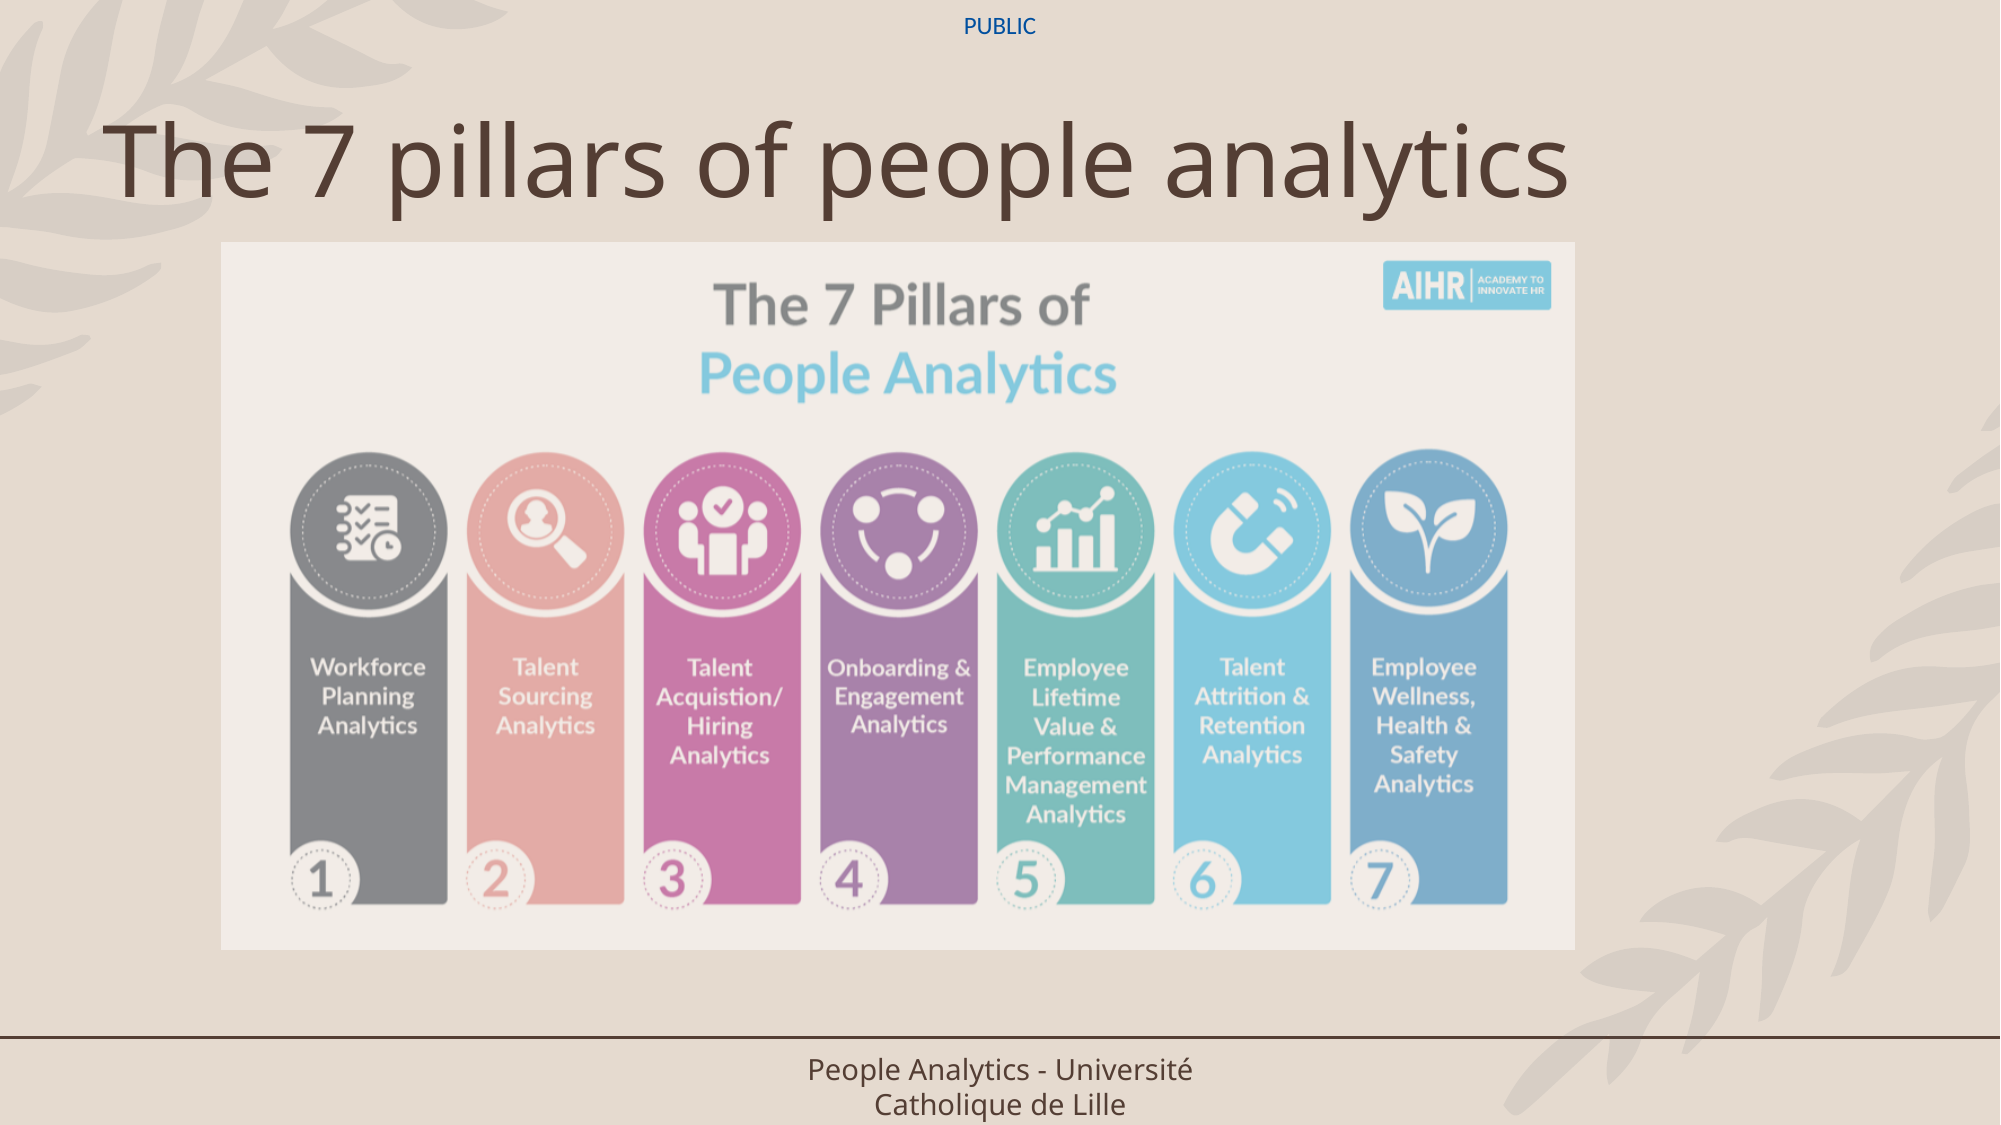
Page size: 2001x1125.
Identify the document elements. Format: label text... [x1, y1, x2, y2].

footer People Analytics - Université Catholique de Lille [718, 1060, 1283, 1112]
picture [221, 242, 1575, 950]
title The 7 pillars of people analytics [87, 42, 1632, 227]
